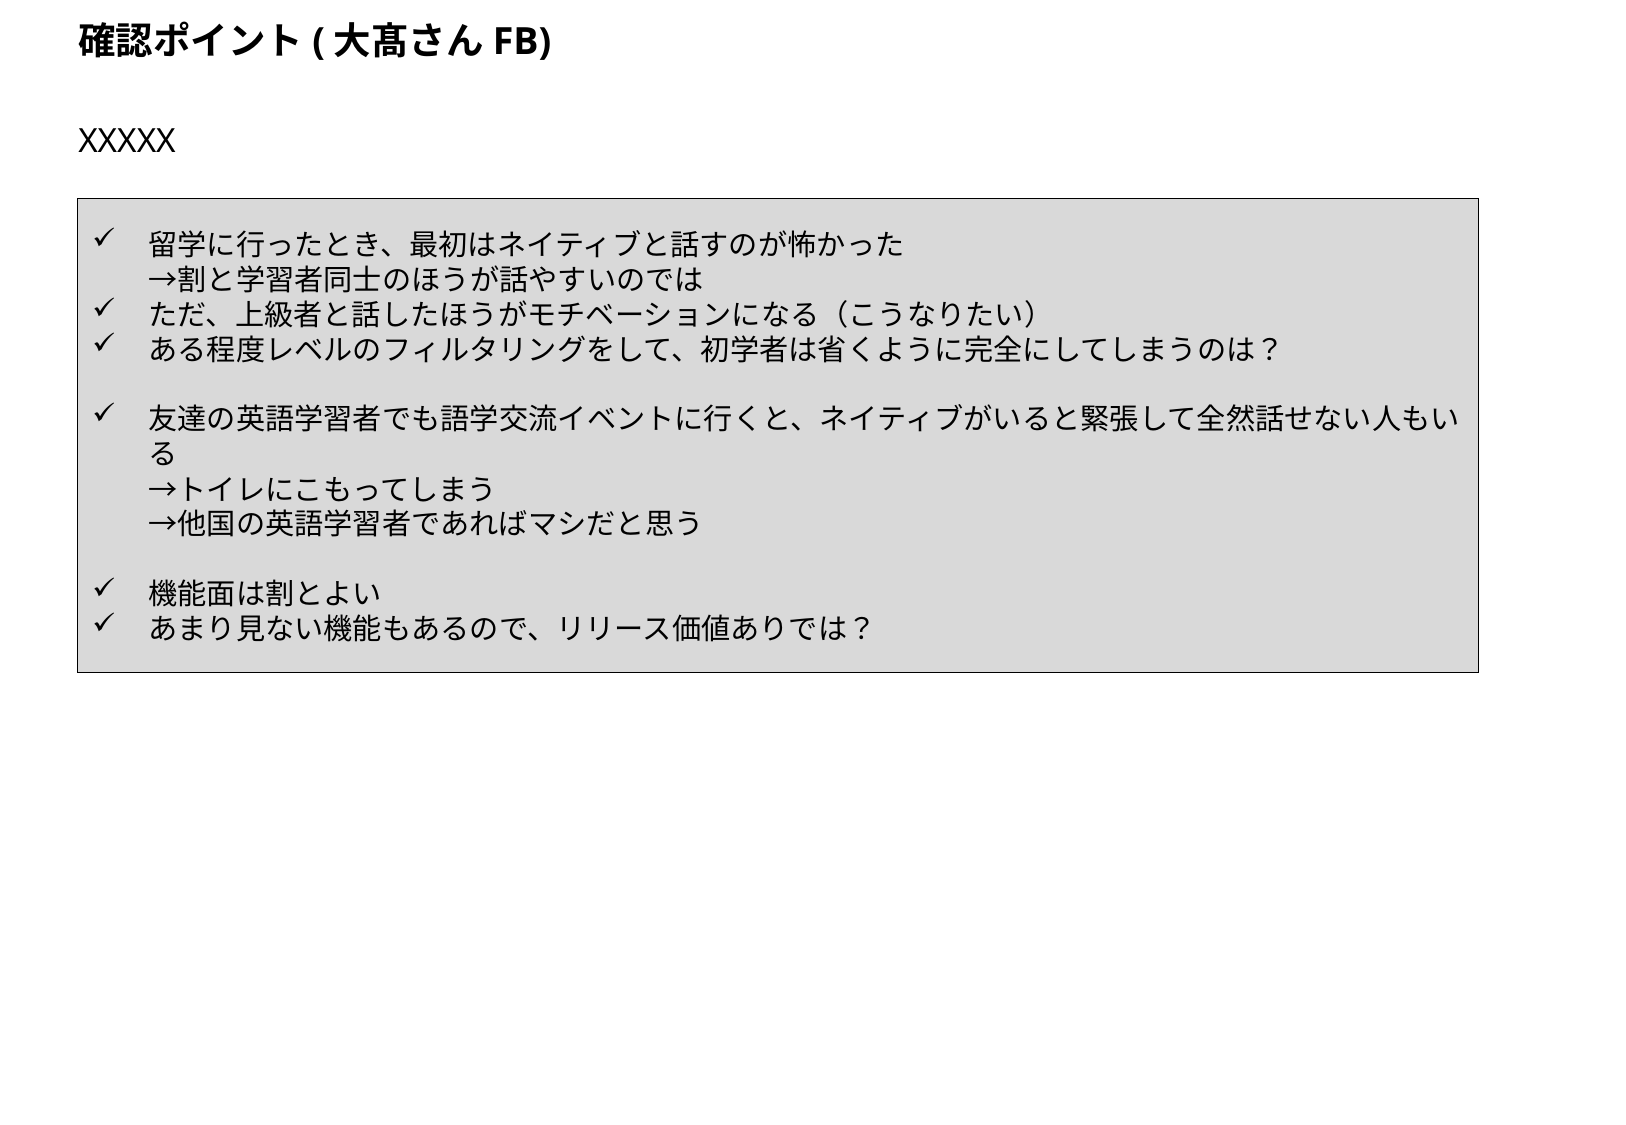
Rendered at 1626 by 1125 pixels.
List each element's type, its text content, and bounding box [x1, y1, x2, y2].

text_box 確認ポイント(大髙さんFB) [63, 0, 1465, 84]
text_box 留学に行ったとき、最初はネイティブと話すのが怖かった →割と学習者同士のほうが話やすいのでは ただ、上級者と話したほうがモチベーションになる（こうなりたい） ある程度レベルのフィルタリングをして、初学者は省くように完全にしてしまうのは？ 友達の英語学習者でも語学交流イベントに行くと、ネイティブがいると緊張して全然話せない人もいる →トイレにこもってしまう →他国の英語学習者であればマシだと思う 機能面は割とよい あまり見ない機能もあるので、リリース価値ありでは？ [77, 198, 1479, 673]
title XXXXX [63, 94, 1465, 190]
